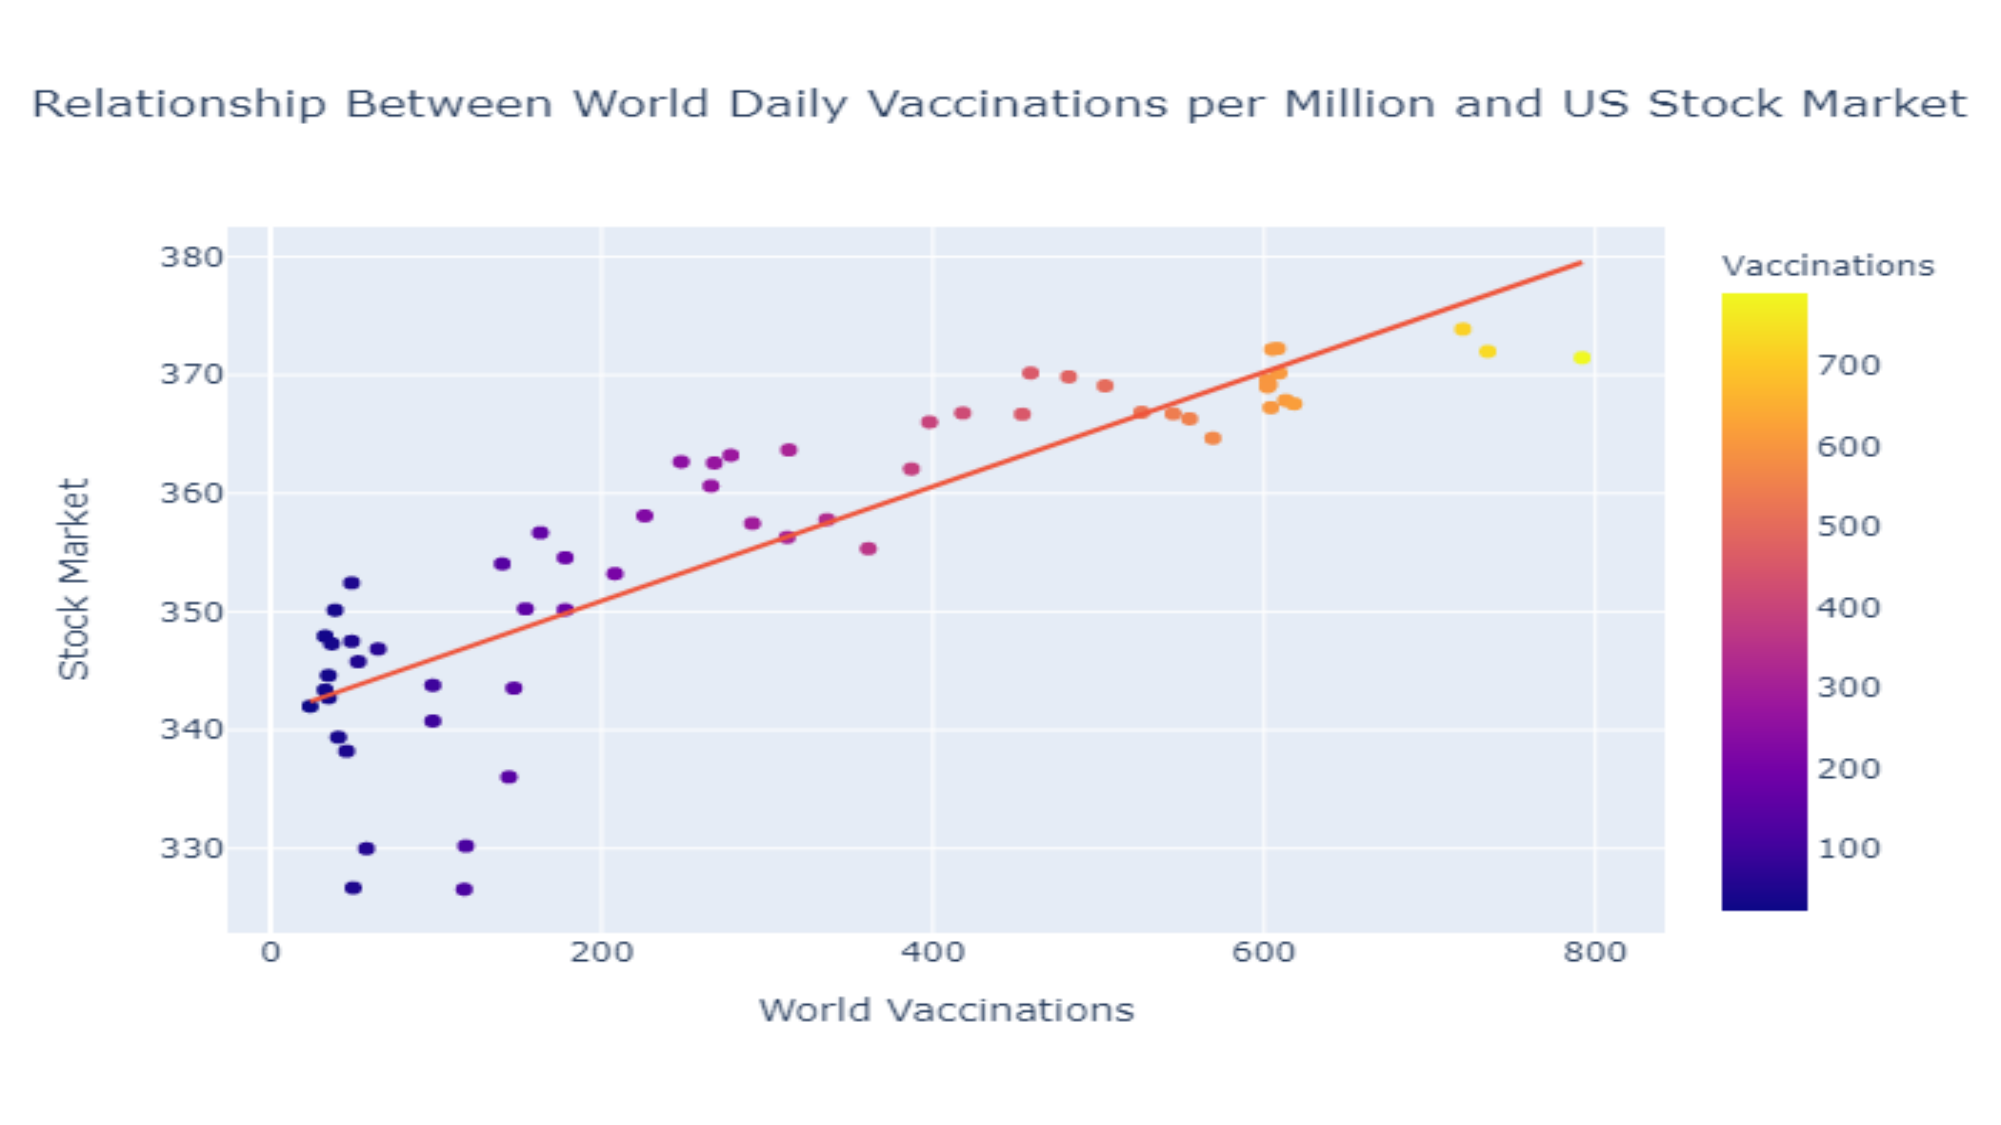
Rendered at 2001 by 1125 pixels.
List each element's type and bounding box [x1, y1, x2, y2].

list [0, 7, 2000, 1110]
